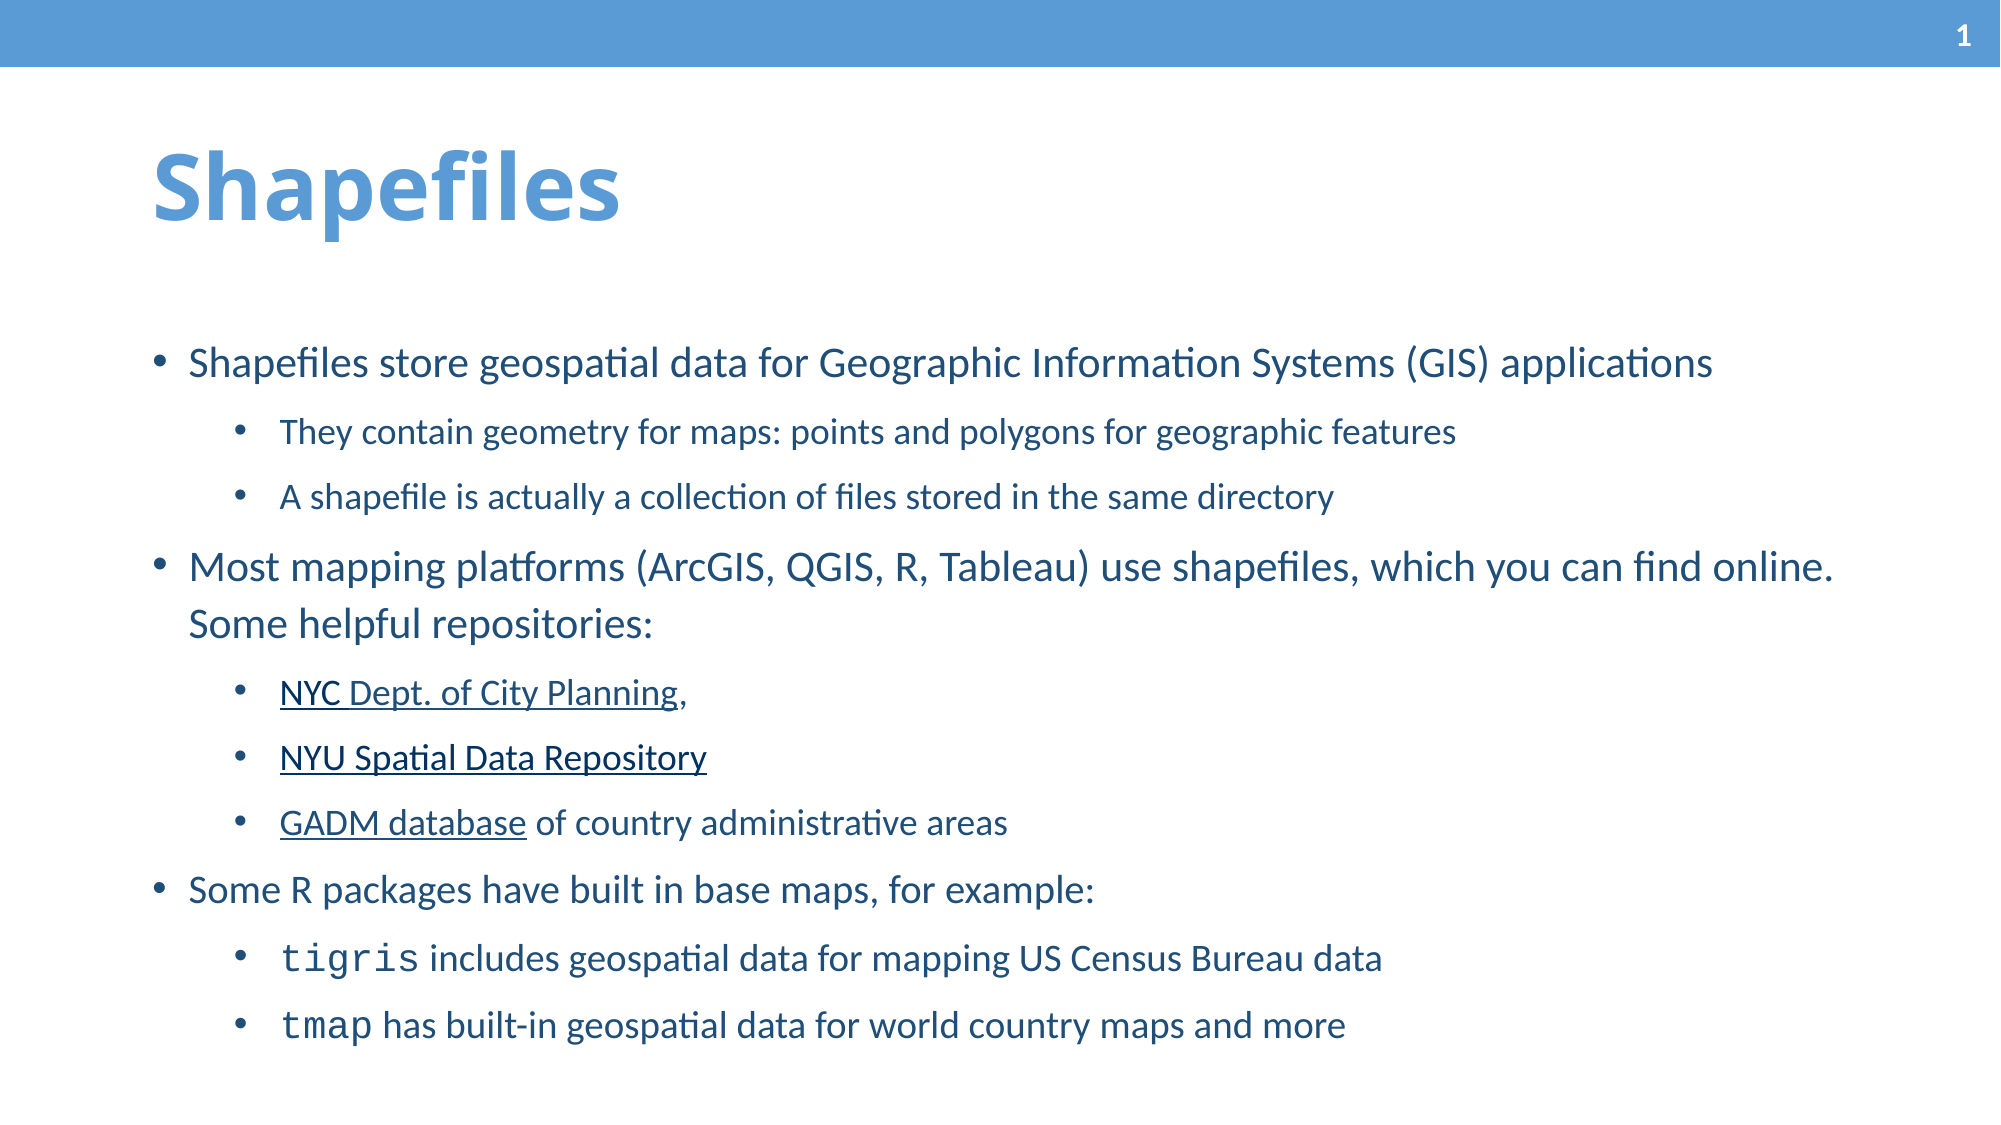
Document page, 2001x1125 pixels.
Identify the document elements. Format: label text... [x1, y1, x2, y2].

title Shapefiles [137, 82, 1863, 300]
list Shapefiles store geospatial data for Geographic Information Systems (GIS) applications They contain geometry for maps: points and polygons for geographic features A shapefile is actually a collection of files stored in the same directory Most mapping platforms (ArcGIS, QGIS, R, Tableau) use shapefiles, which you can find online. Some helpful repositories: NYC Dept. of City Planning, NYU Spatial Data Repository GADM database of country administrative areas Some R packages have built in base maps, for example: tigris includes geospatial data for mapping US Census Bureau data tmap has built-in geospatial data for world country maps and more [137, 321, 1863, 1056]
